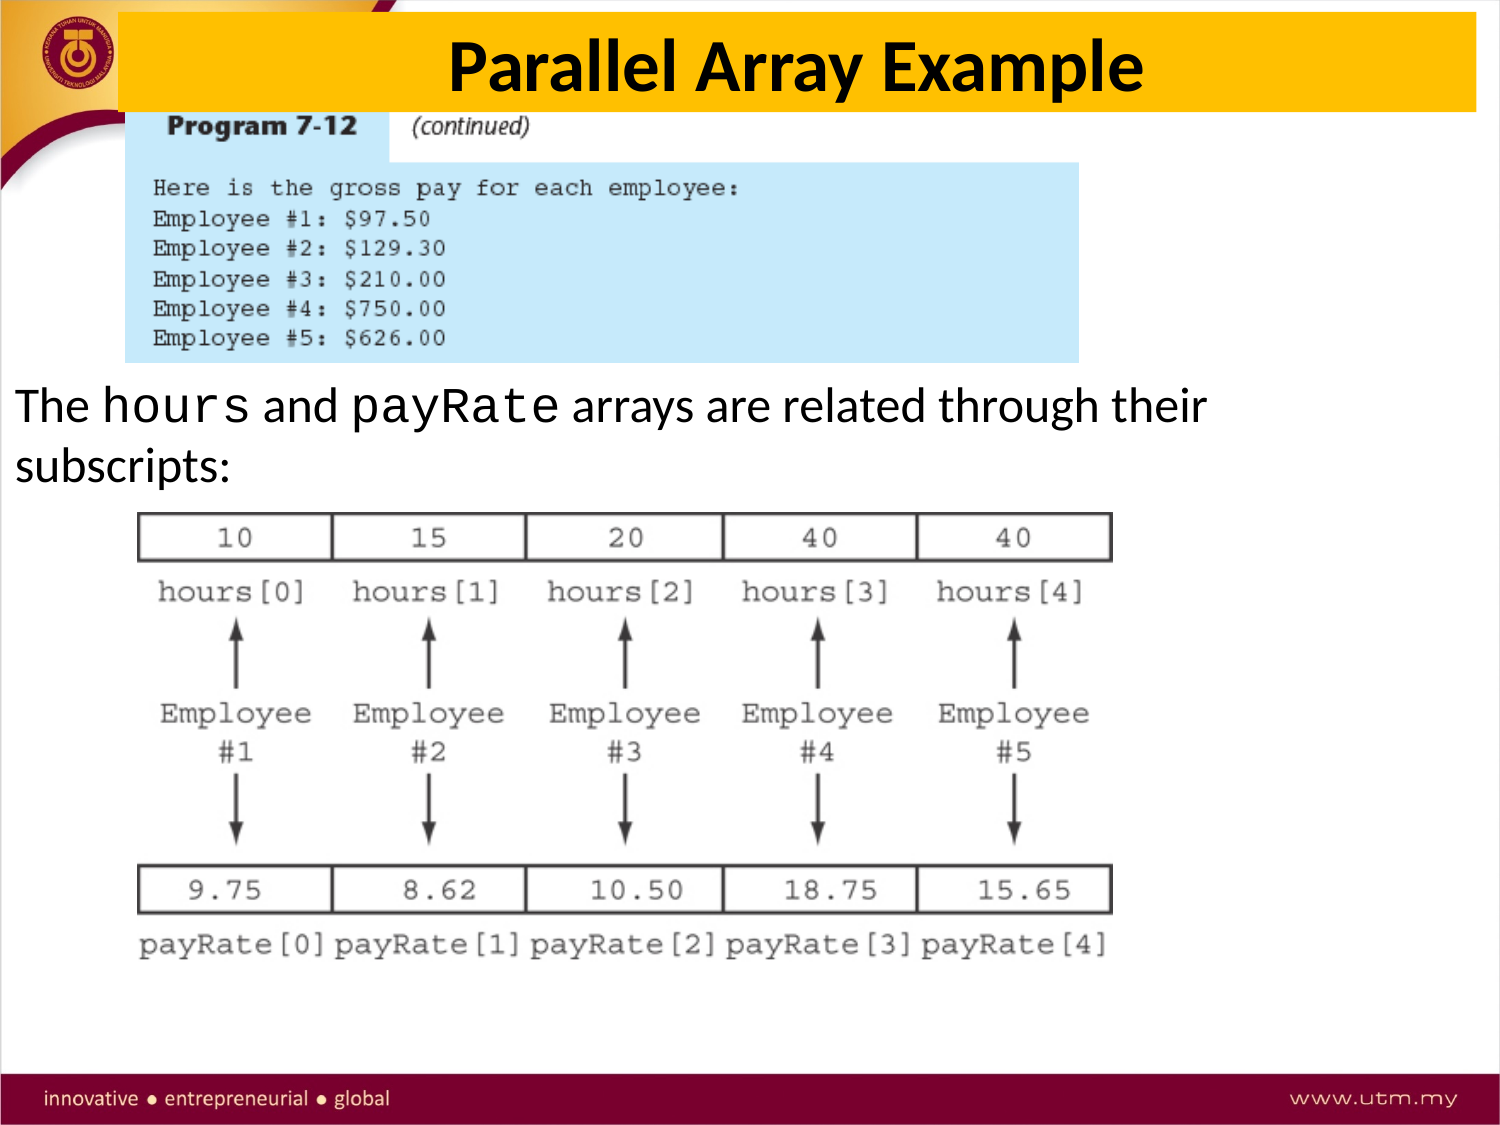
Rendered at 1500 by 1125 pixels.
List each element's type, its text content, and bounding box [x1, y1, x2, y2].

picture [0, 0, 1500, 1125]
text_box Parallel Array Example [118, 11, 1477, 113]
text_box The hours and payRate arrays are related through their subscripts: [0, 365, 1313, 500]
